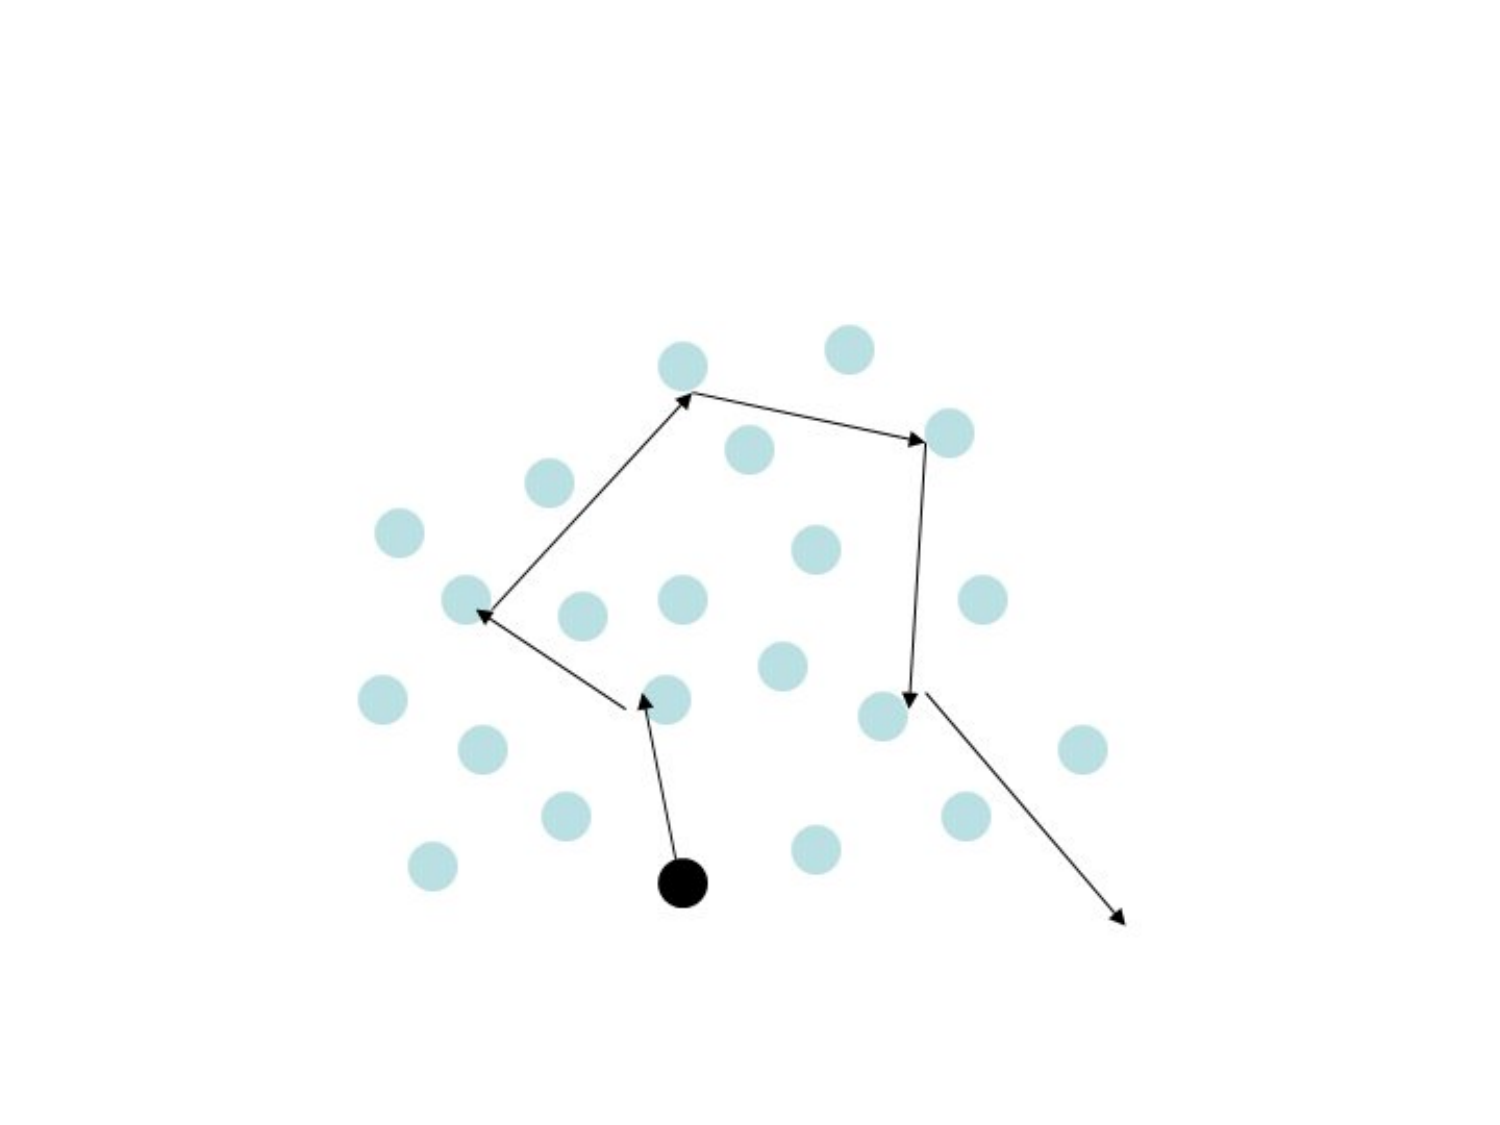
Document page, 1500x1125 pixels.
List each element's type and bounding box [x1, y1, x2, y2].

list [124, 320, 1376, 947]
